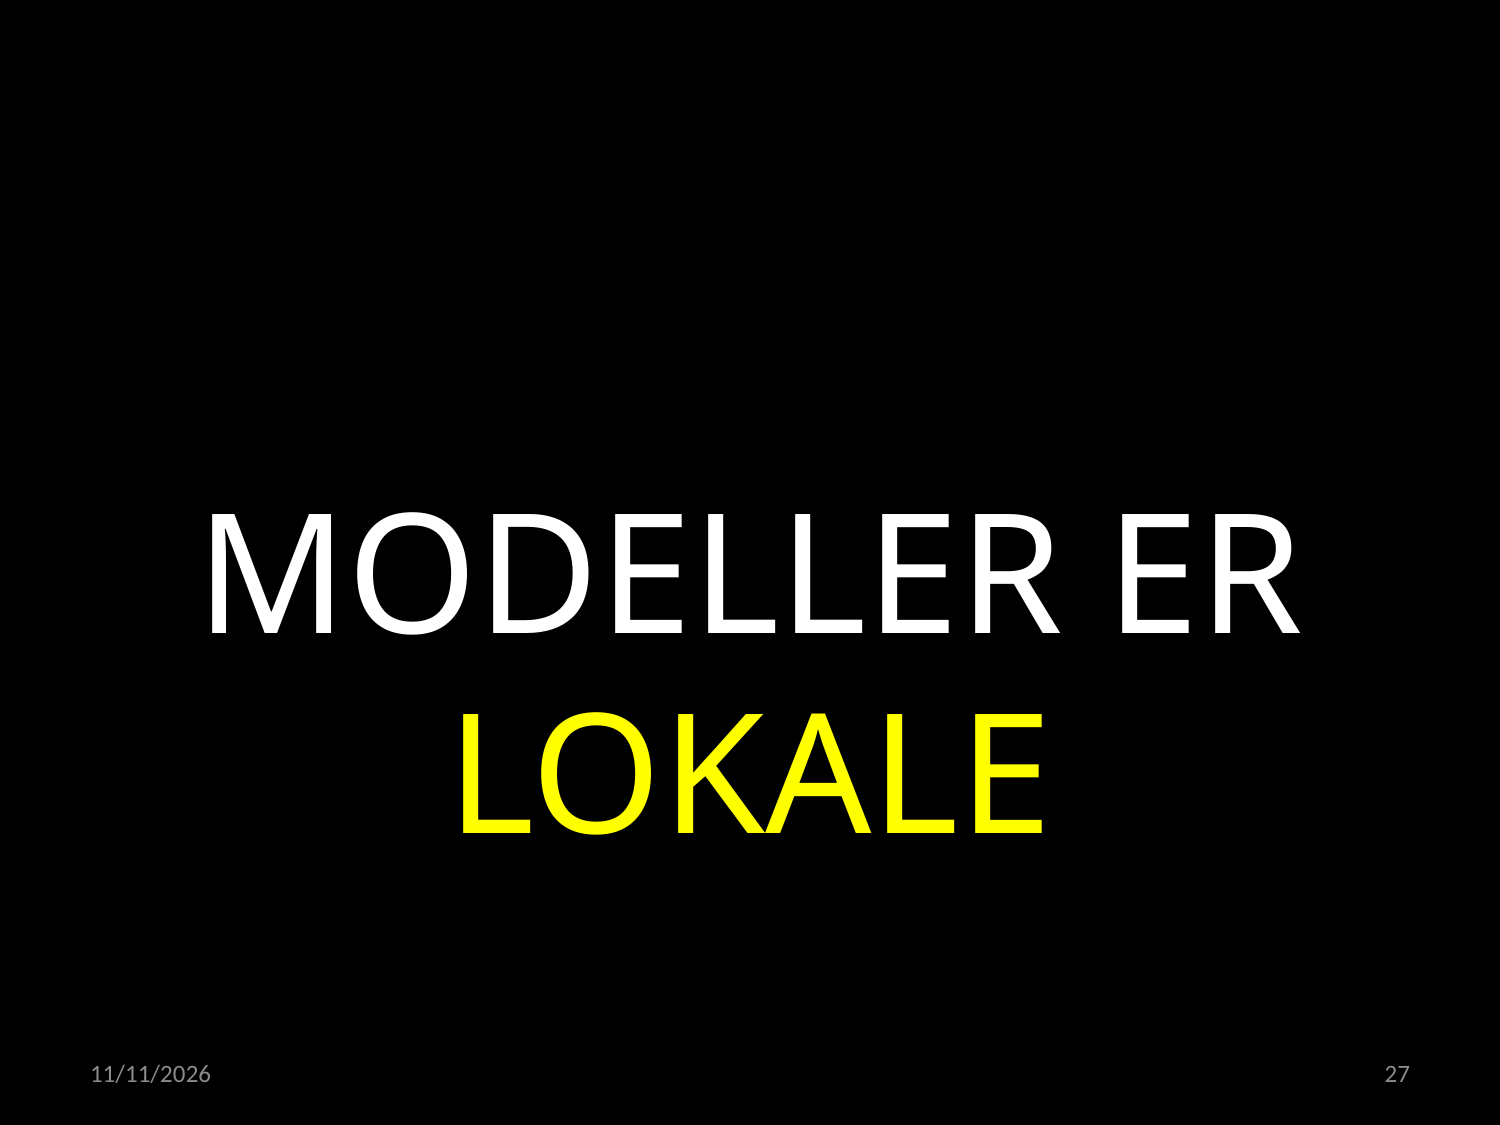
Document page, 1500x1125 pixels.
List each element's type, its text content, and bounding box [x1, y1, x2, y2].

slide_number 27 [1074, 1042, 1425, 1103]
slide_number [75, 1042, 425, 1103]
text_box MODELLER ER LOKALE [0, 459, 1500, 561]
